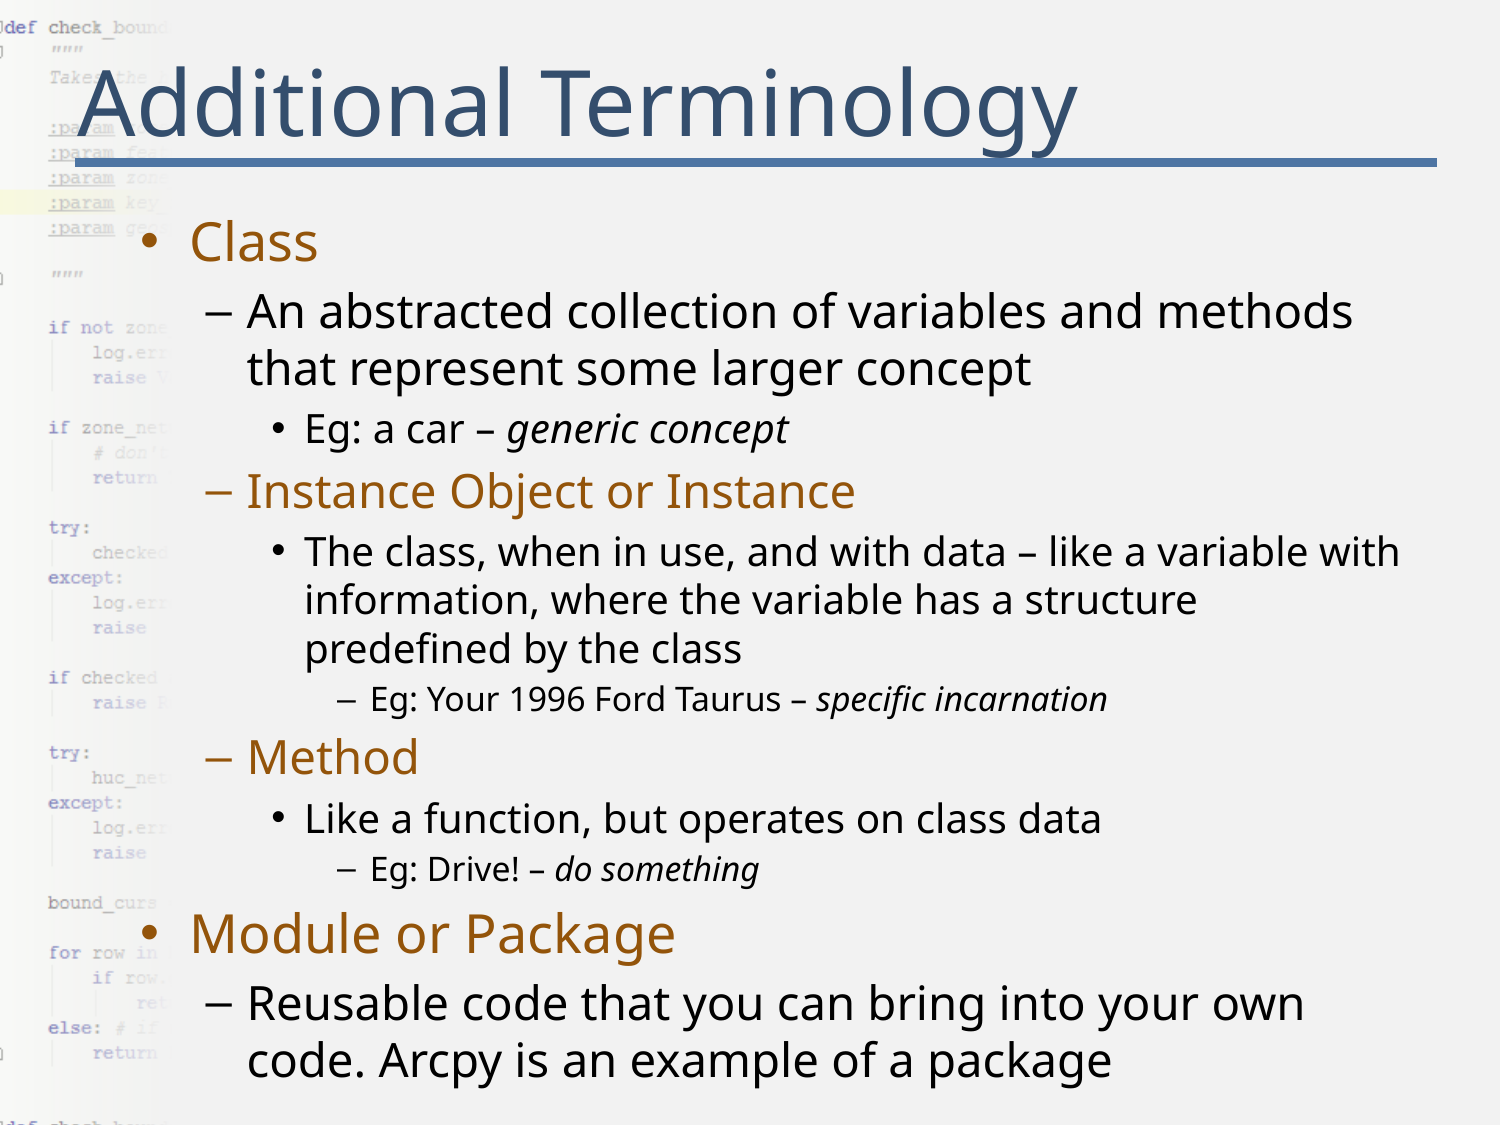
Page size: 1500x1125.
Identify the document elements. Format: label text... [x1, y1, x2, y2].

list Class An abstracted collection of variables and methods that represent some larger concept Eg: a car – generic concept Instance Object or Instance The class, when in use, and with data – like a variable with information, where the variable has a structure predefined by the class Eg: Your 1996 Ford Taurus – specific incarnation Method Like a function, but operates on class data Eg: Drive! – do something Module or Package Reusable code that you can bring into your own code. Arcpy is an example of a package [125, 200, 1425, 1100]
title Additional Terminology [62, 24, 1500, 175]
